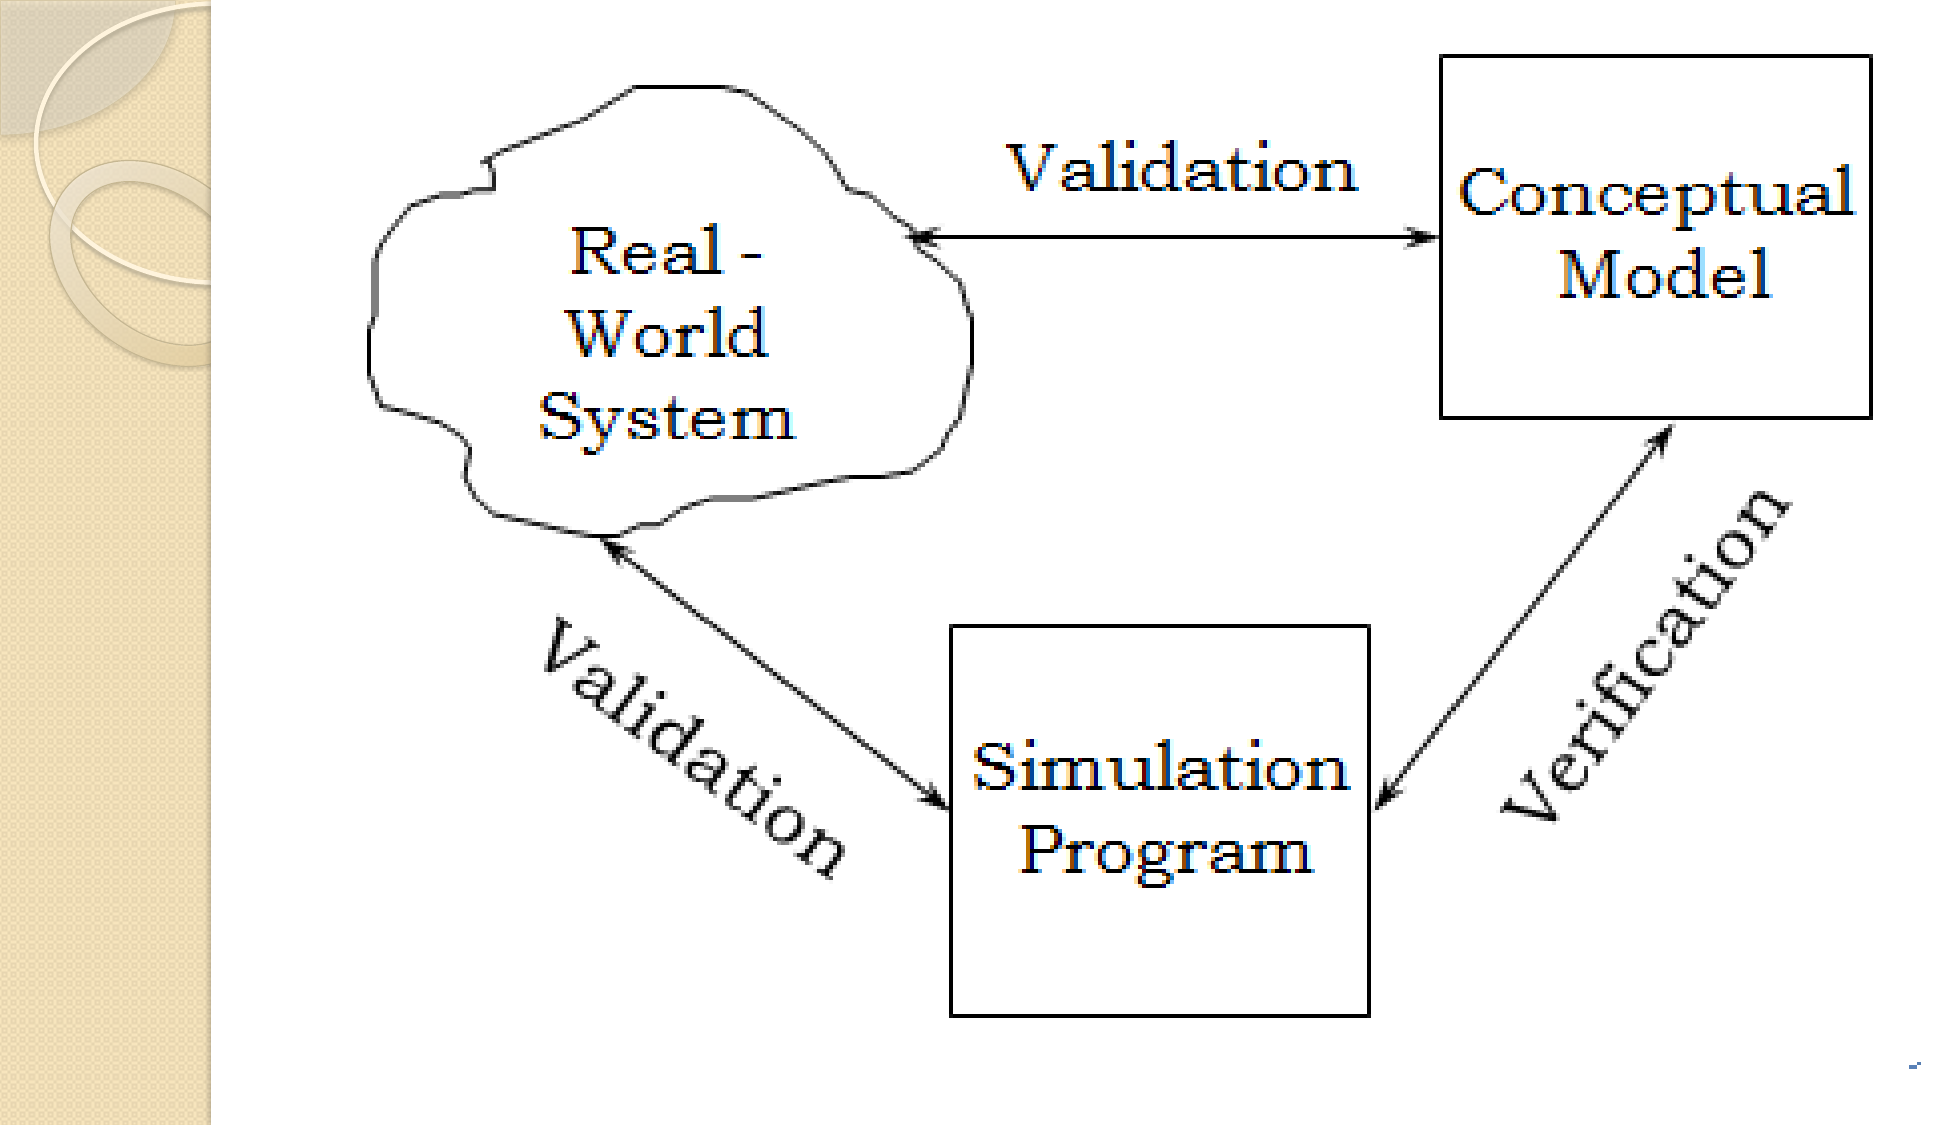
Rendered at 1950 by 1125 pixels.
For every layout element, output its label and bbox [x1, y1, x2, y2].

list [210, 0, 1950, 1125]
